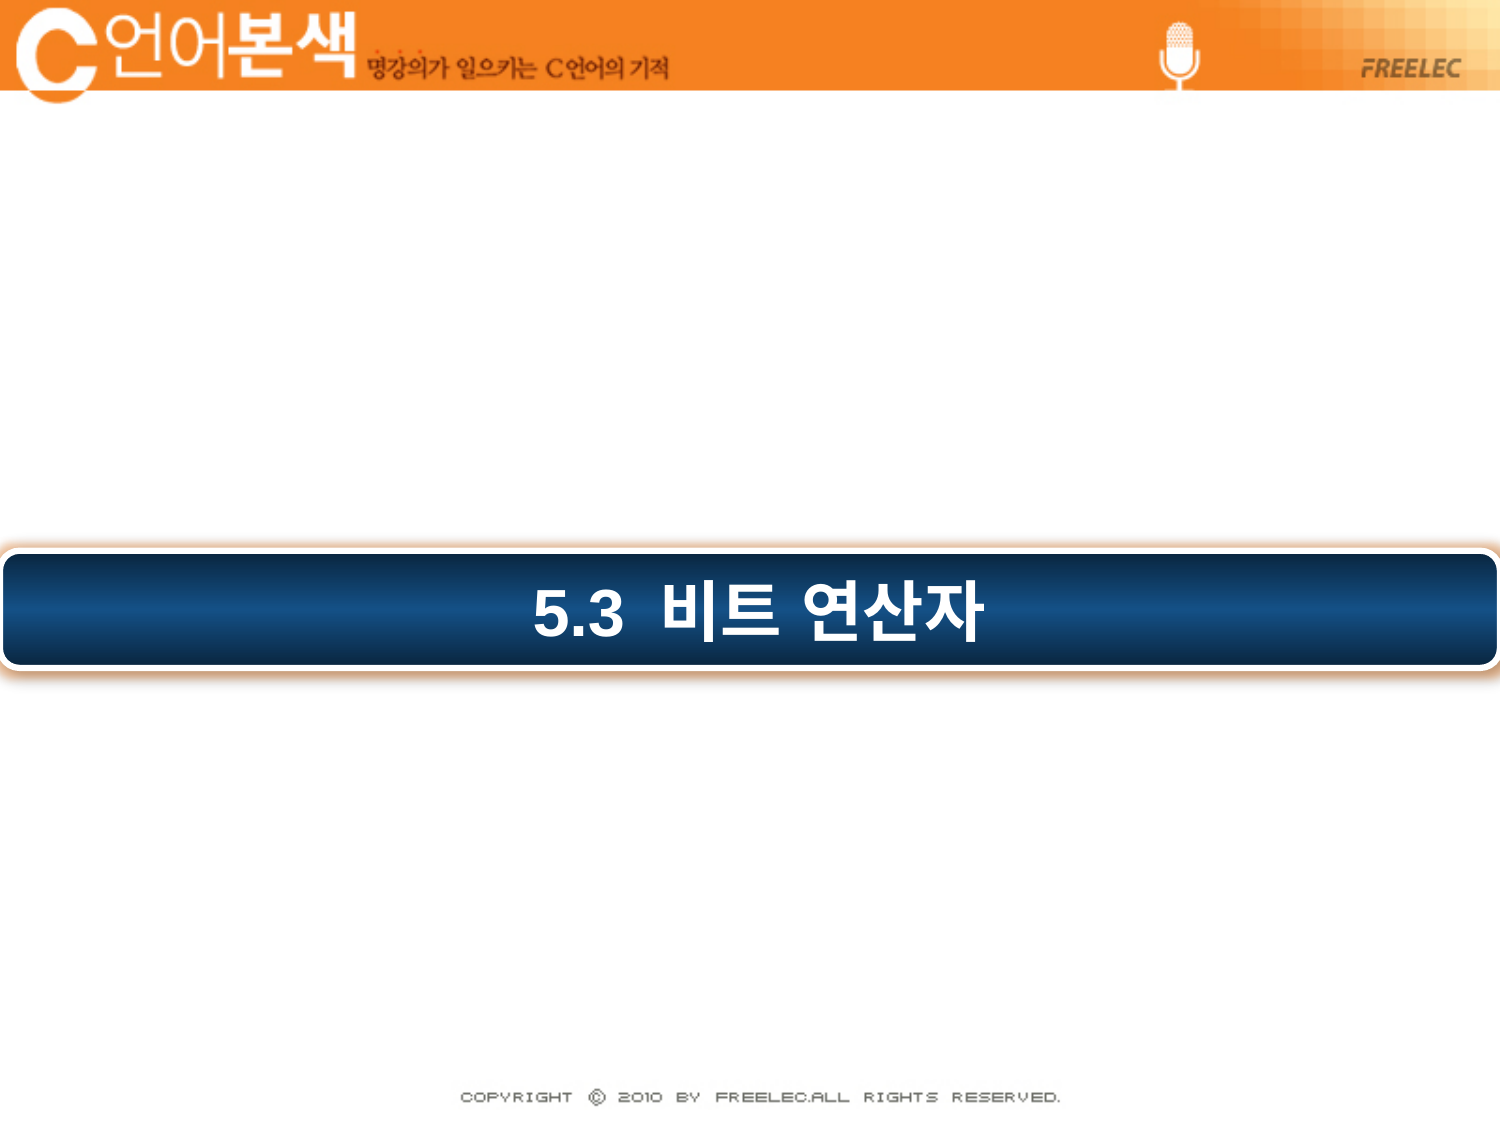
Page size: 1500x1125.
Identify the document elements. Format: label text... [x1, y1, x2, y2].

picture [0, 680, 1500, 1125]
text_box 5.3 비트 연산자 [0, 550, 1500, 668]
picture [0, 0, 1500, 541]
